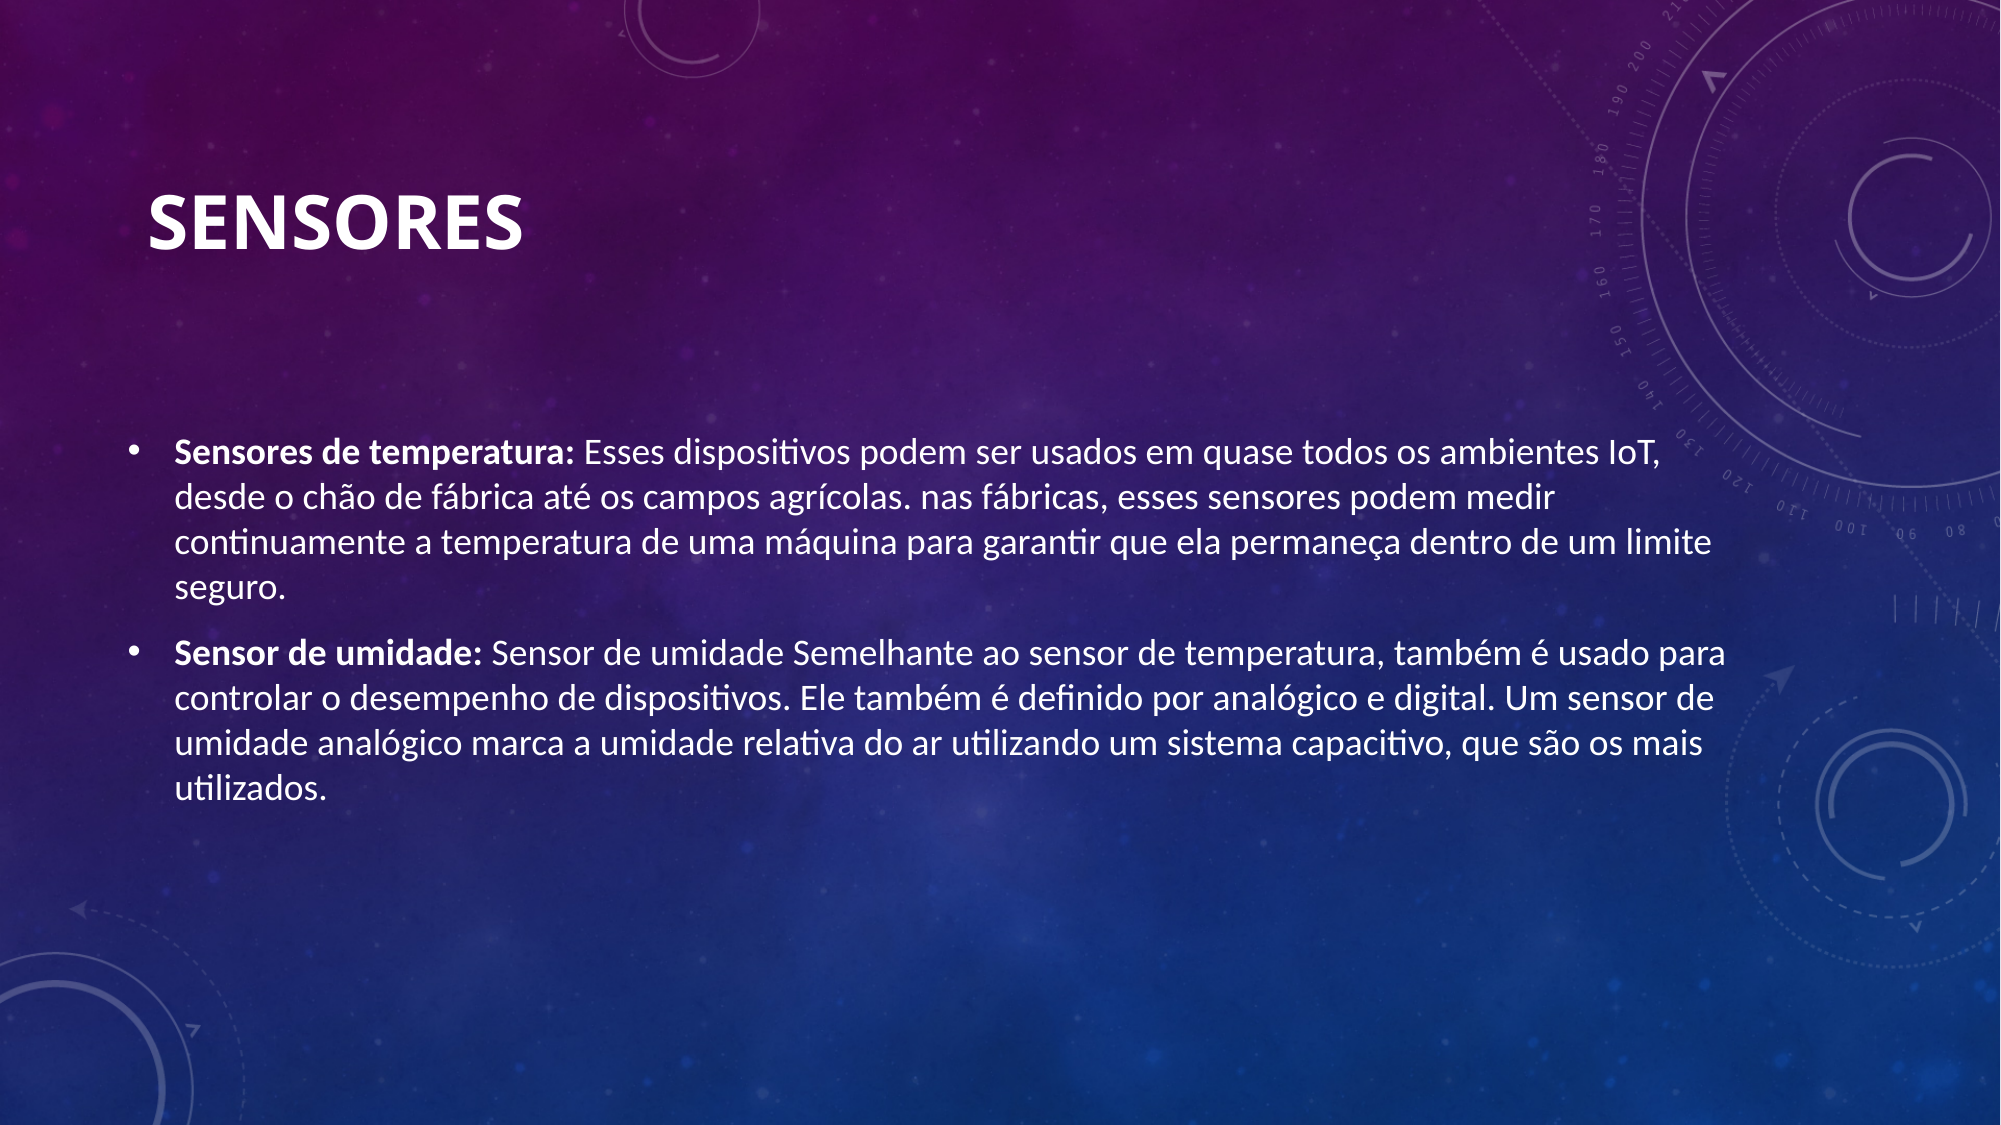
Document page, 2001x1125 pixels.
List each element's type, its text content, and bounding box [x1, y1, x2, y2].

picture [0, 0, 2001, 1125]
title sensores [112, 99, 1775, 339]
list Sensores de temperatura: Esses dispositivos podem ser usados em quase todos os ambientes IoT, desde o chão de fábrica até os campos agrícolas. nas fábricas, esses sensores podem medir continuamente a temperatura de uma máquina para garantir que ela permaneça dentro de um limite seguro. Sensor de umidade: Sensor de umidade Semelhante ao sensor de temperatura, também é usado para controlar o desempenho de dispositivos. Ele também é definido por analógico e digital. Um sensor de umidade analógico marca a umidade relativa do ar utilizando um sistema capacitivo, que são os mais utilizados. [112, 351, 1775, 950]
